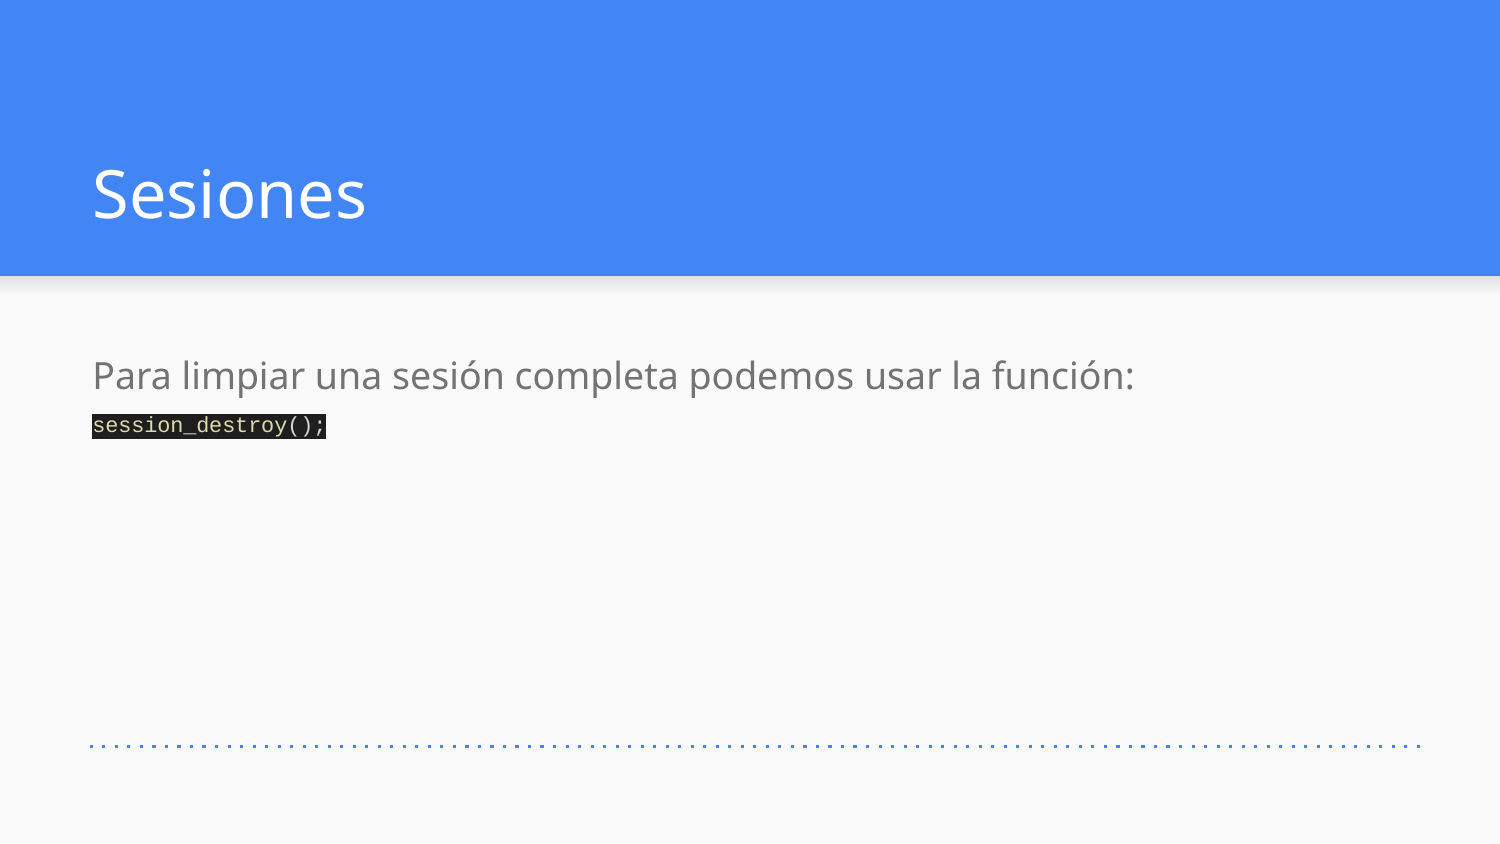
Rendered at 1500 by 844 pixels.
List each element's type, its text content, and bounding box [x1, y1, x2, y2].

title Sesiones [77, 121, 1427, 248]
list Para limpiar una sesión completa podemos usar la función: session_destroy(); [77, 314, 1427, 760]
